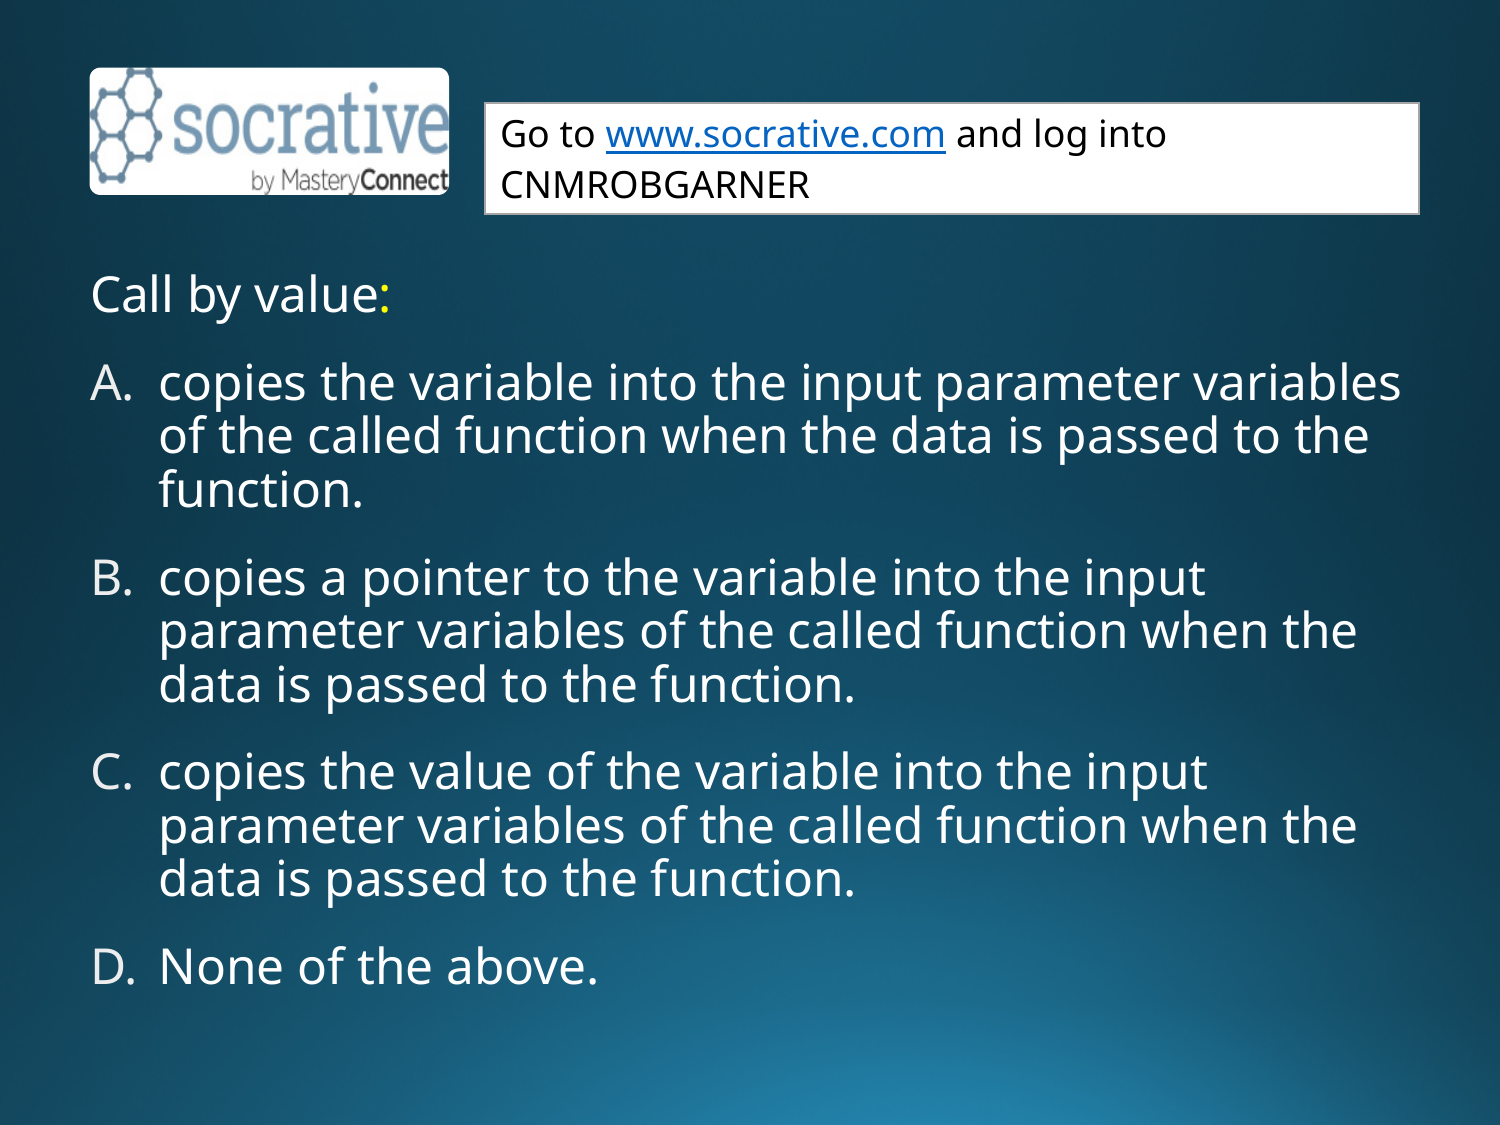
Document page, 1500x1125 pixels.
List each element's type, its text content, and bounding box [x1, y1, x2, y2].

list Call by value: copies the variable into the input parameter variables of the called function when the data is passed to the function. copies a pointer to the variable into the input parameter variables of the called function when the data is passed to the function. copies the value of the variable into the input parameter variables of the called function when the data is passed to the function. None of the above. [75, 262, 1425, 1006]
picture [0, 0, 1500, 1125]
